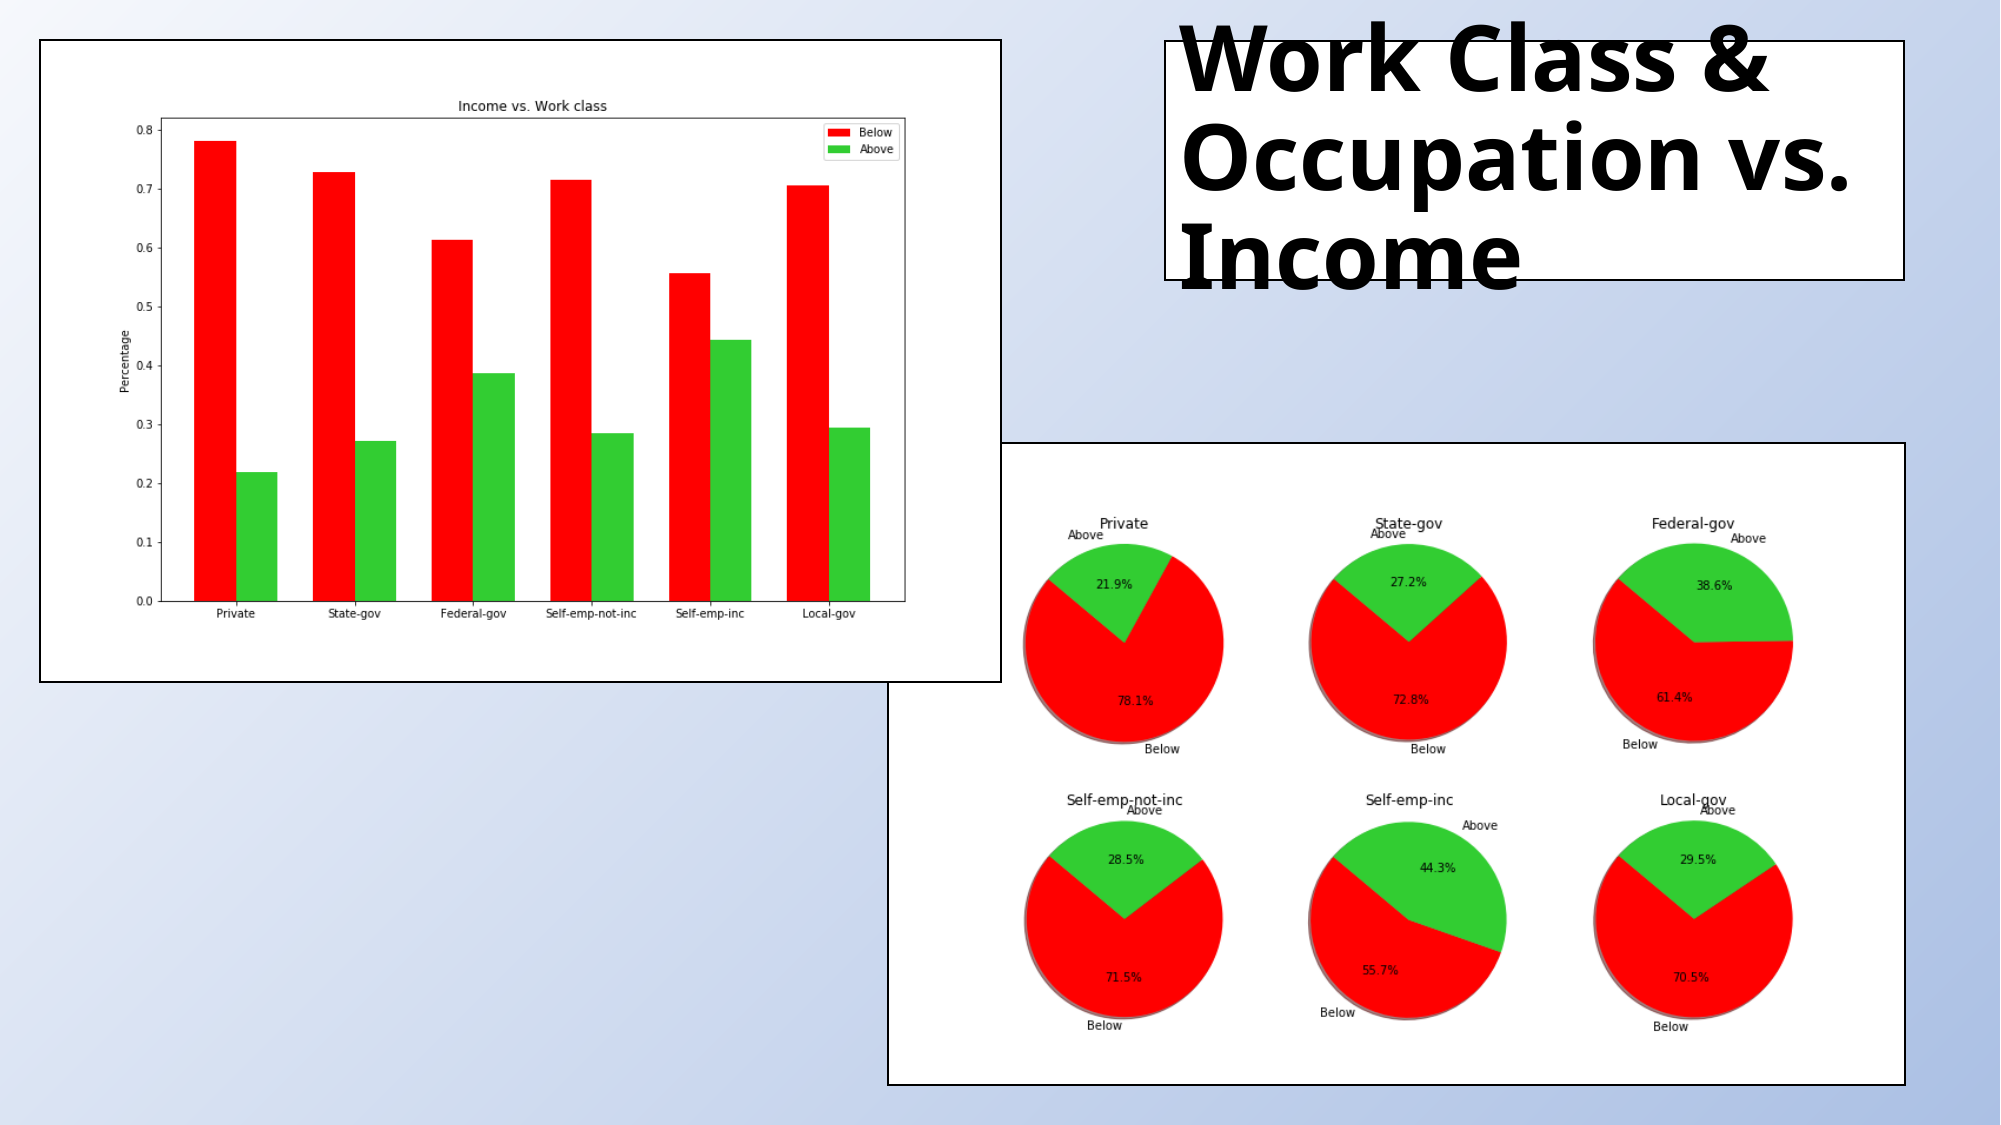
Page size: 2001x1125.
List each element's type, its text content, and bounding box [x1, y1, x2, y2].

picture [40, 41, 1905, 1084]
title Work Class & Occupation vs. Income [1164, 40, 1905, 281]
